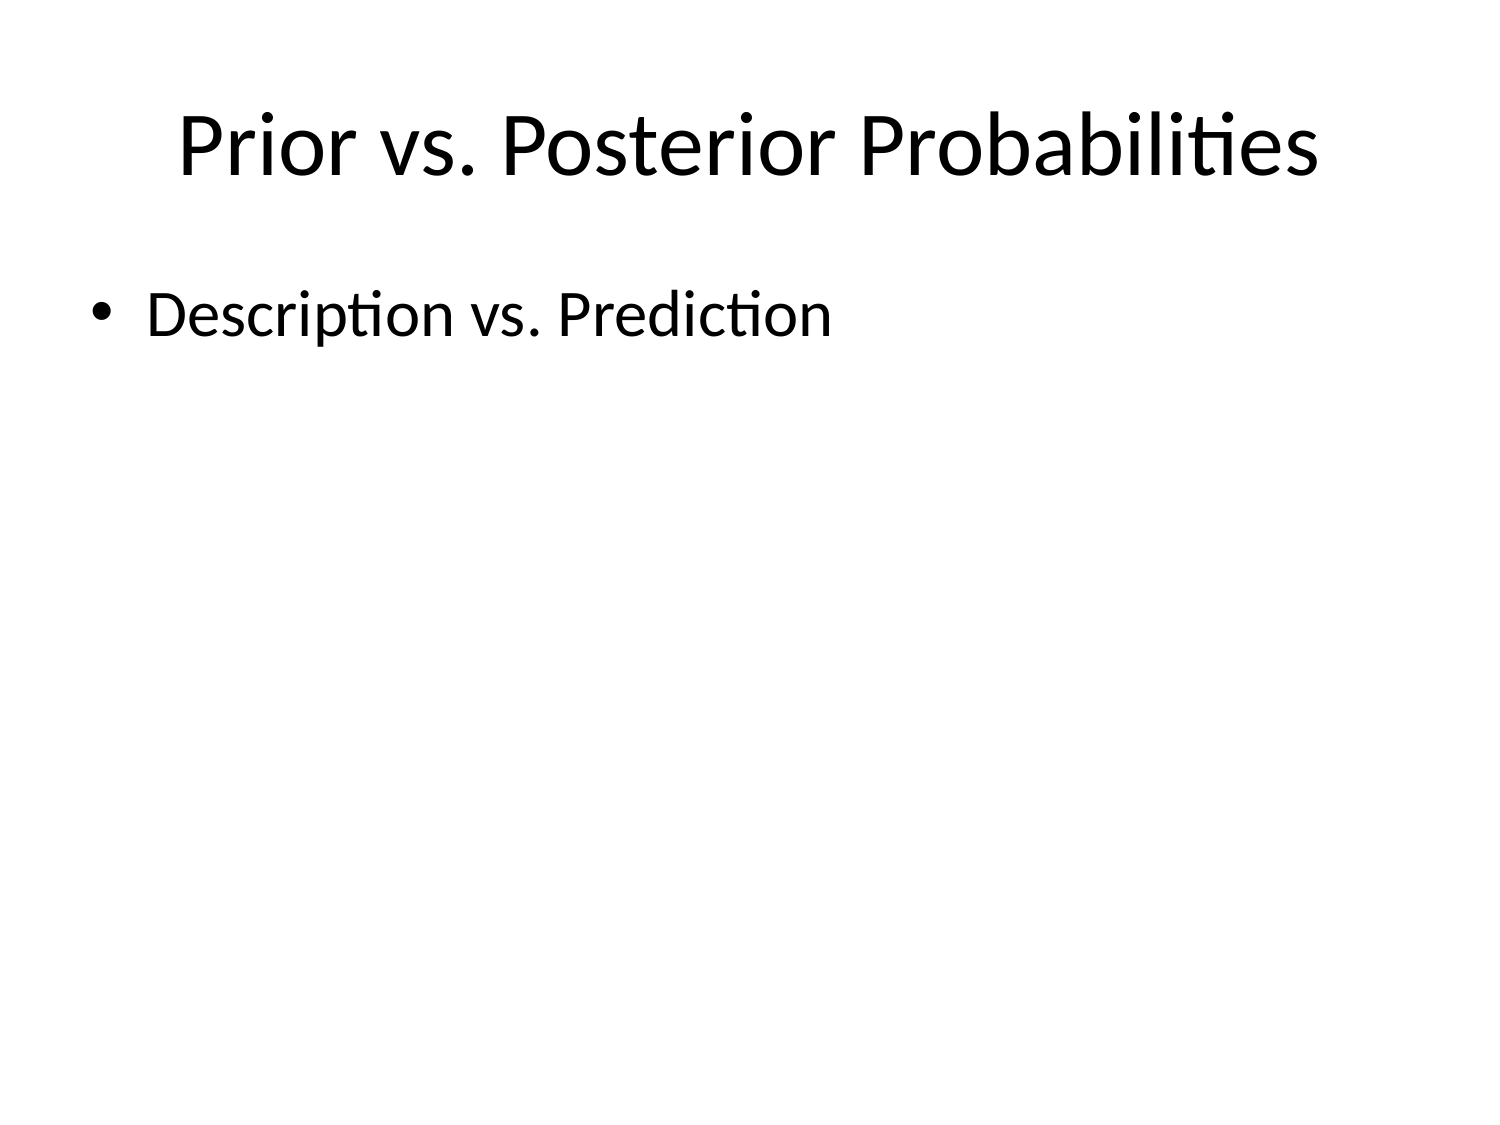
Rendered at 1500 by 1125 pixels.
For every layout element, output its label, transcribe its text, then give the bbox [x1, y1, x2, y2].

title Prior vs. Posterior Probabilities [75, 45, 1425, 233]
list Description vs. Prediction [75, 262, 1425, 1005]
